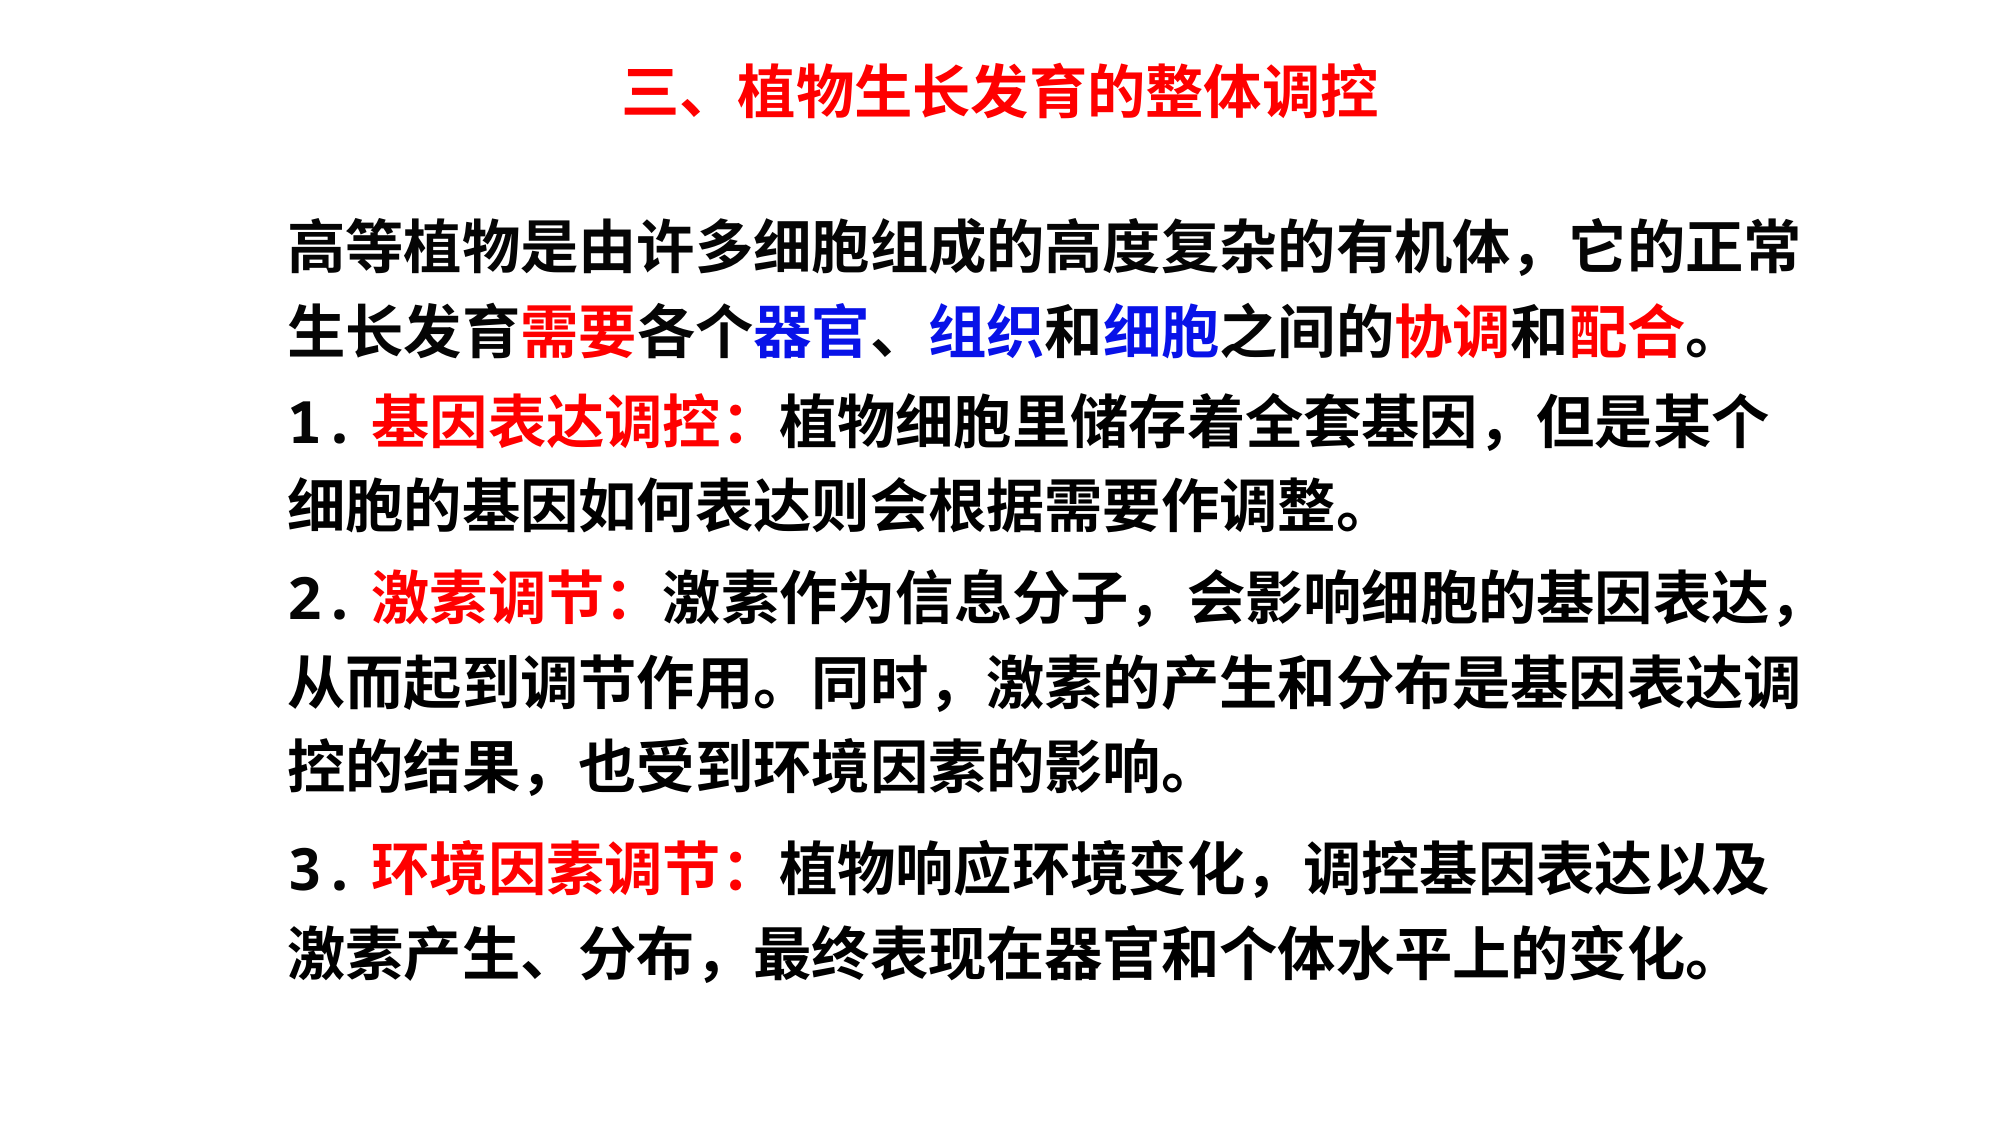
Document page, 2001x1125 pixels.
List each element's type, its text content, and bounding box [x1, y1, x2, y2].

text_box 高等植物是由许多细胞组成的高度复杂的有机体，它的正常生长发育需要各个器官、组织和细胞之间的协调和配合。 [272, 188, 1836, 363]
text_box 2.激素调节：激素作为信息分子，会影响细胞的基因表达，从而起到调节作用。同时，激素的产生和分布是基因表达调控的结果，也受到环境因素的影响。 [272, 539, 1836, 808]
text_box 1.基因表达调控：植物细胞里储存着全套基因，但是某个细胞的基因如何表达则会根据需要作调整。 [272, 363, 1836, 539]
text_box 三、植物生长发育的整体调控 [493, 47, 1507, 133]
text_box 3.环境因素调节：植物响应环境变化，调控基因表达以及激素产生、分布，最终表现在器官和个体水平上的变化。 [272, 810, 1836, 995]
